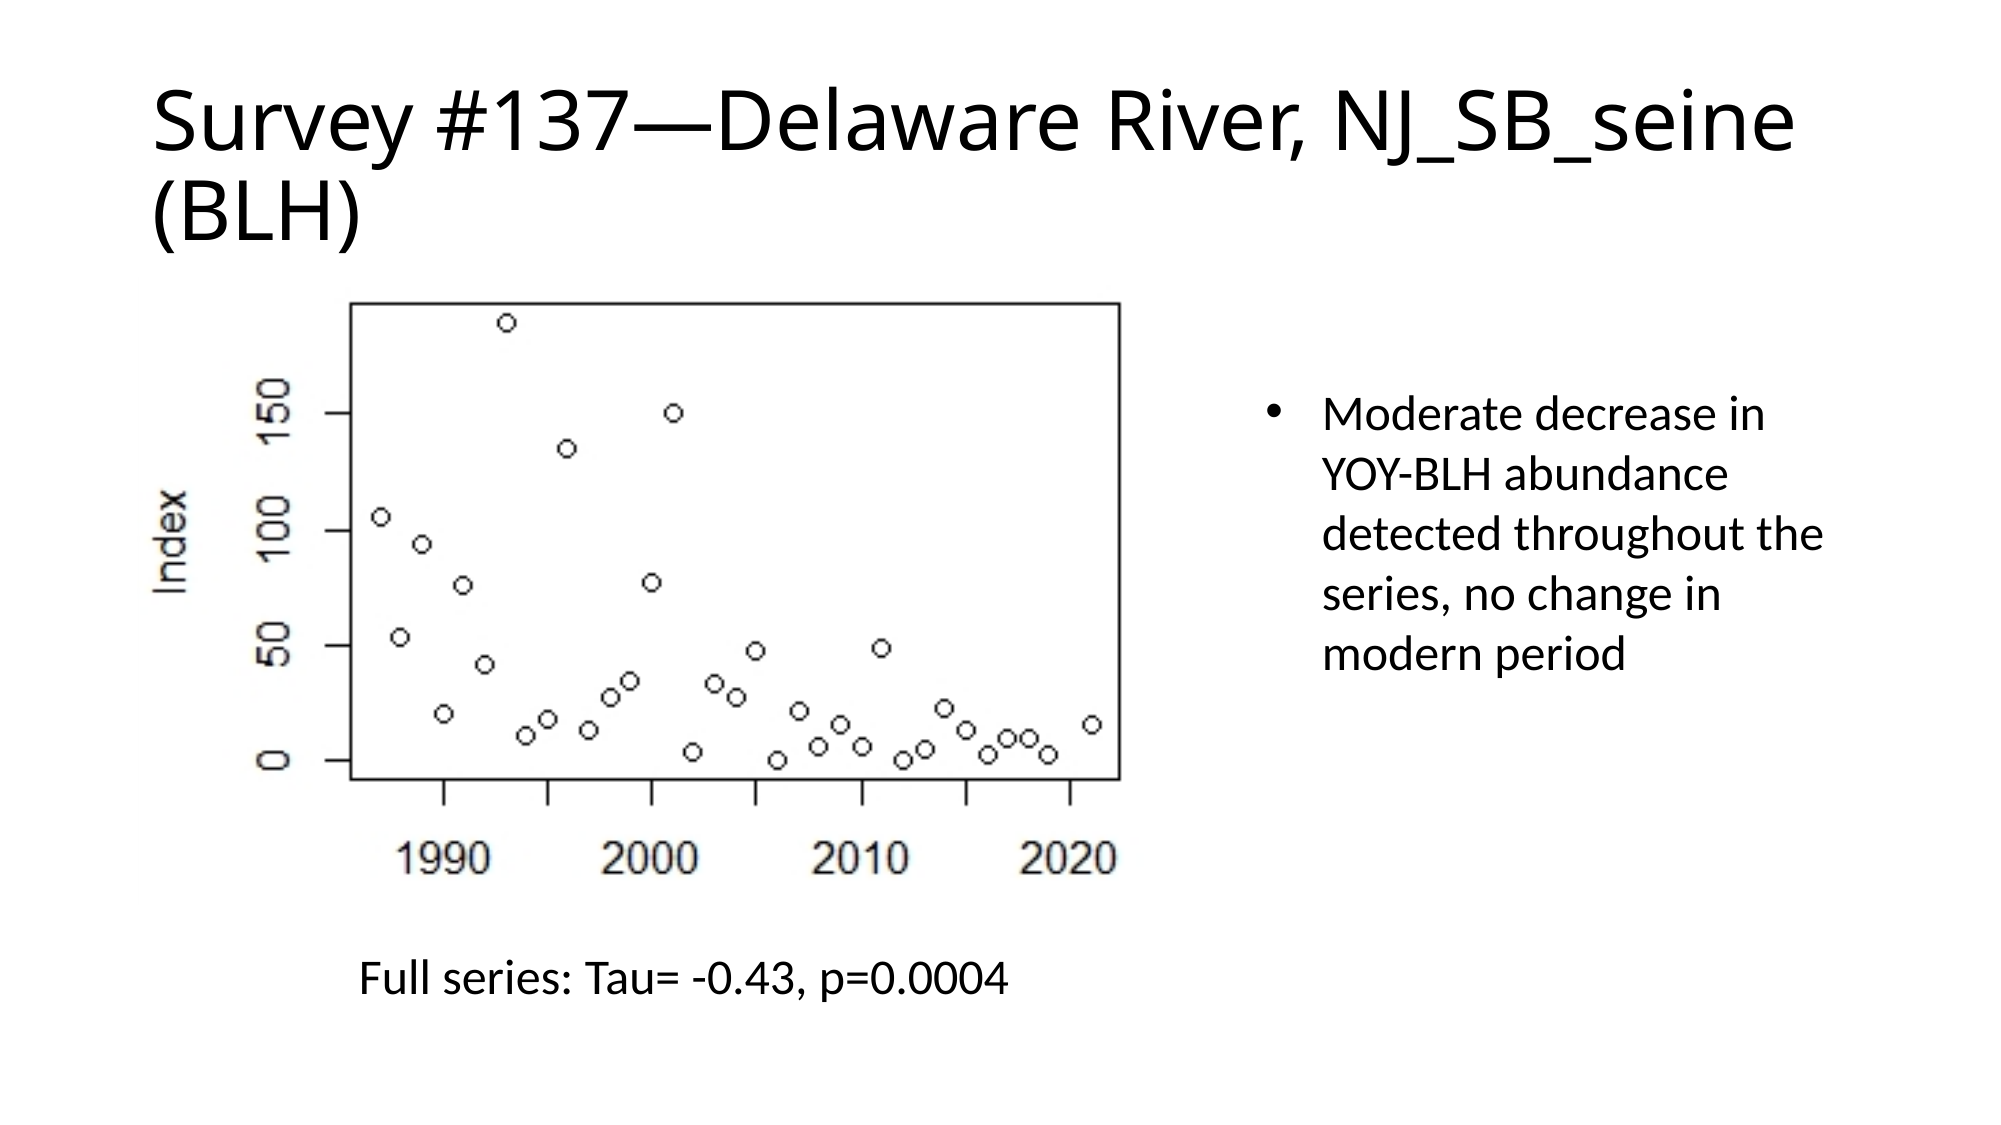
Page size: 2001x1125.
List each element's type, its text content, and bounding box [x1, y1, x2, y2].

title Survey #137—Delaware River, NJ_SB_seine (BLH) [137, 59, 1863, 278]
text_box Moderate decrease in YOY-BLH abundance detected throughout the series, no change in modern period [1250, 373, 1863, 688]
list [137, 277, 1231, 905]
text_box Full series: Tau= -0.43, p=0.0004 [344, 937, 1100, 1125]
